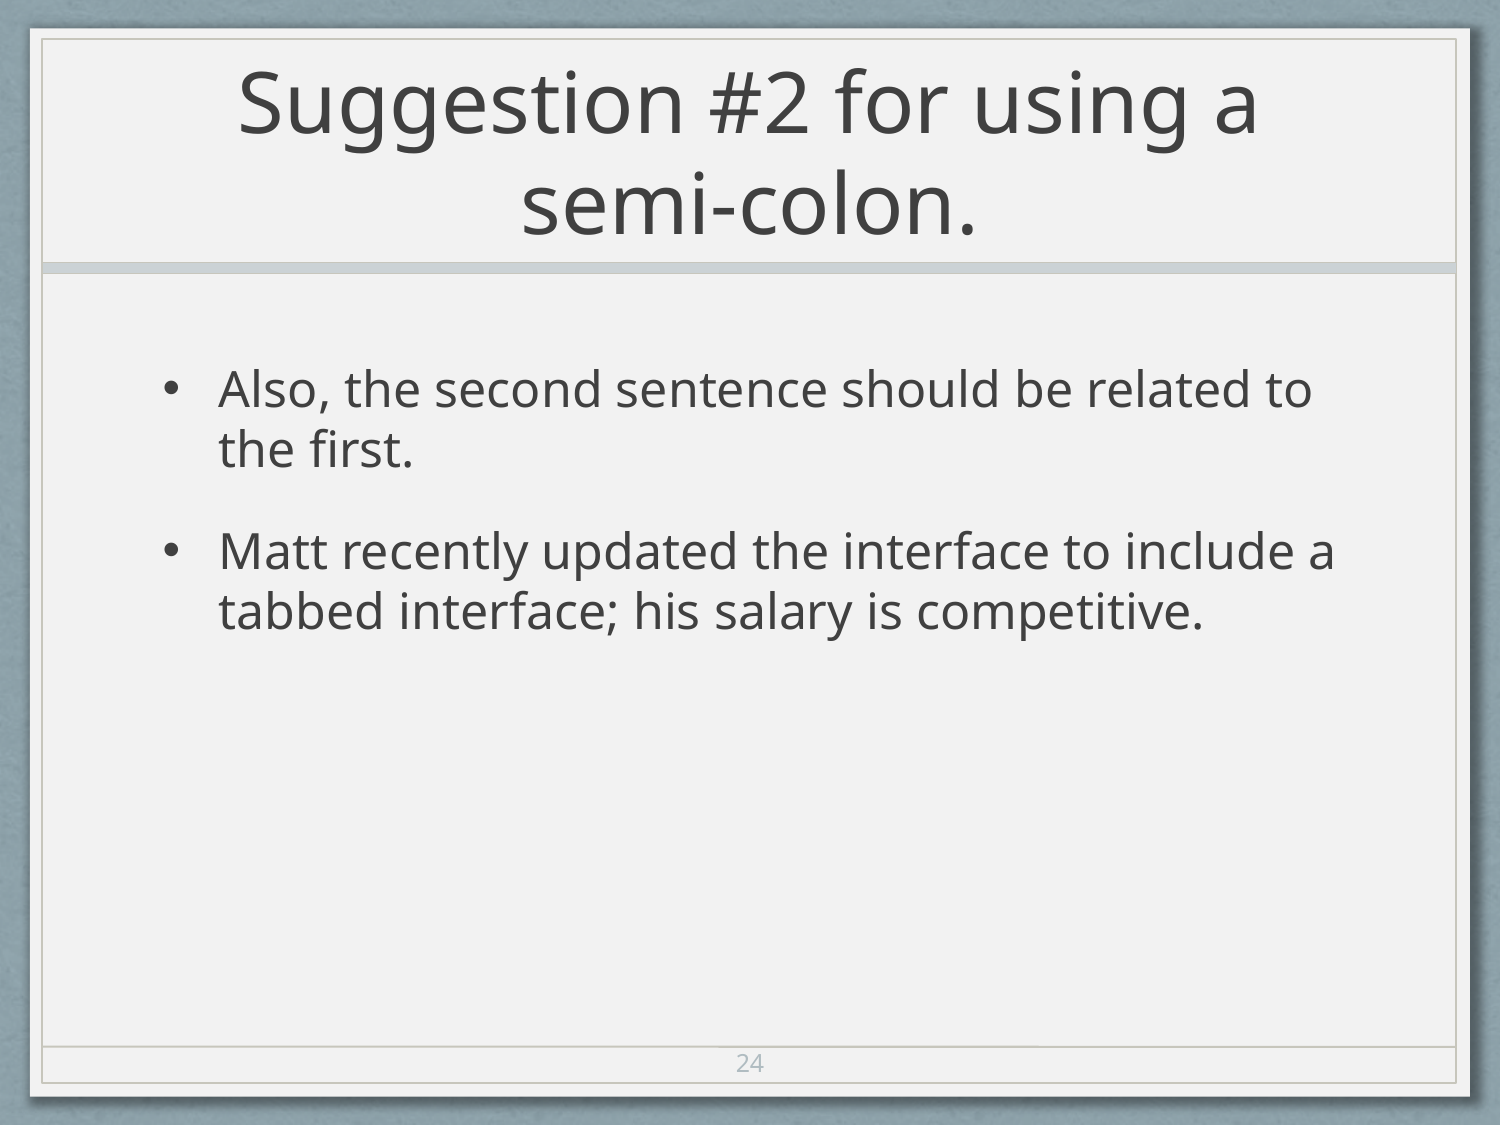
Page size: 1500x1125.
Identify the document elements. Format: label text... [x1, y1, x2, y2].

list Also, the second sentence should be related to the first. Matt recently updated the interface to include a tabbed interface; his salary is competitive. [147, 350, 1353, 996]
slide_number 24 [687, 1042, 813, 1088]
title Suggestion #2 for using a semi-colon. [147, 40, 1353, 260]
